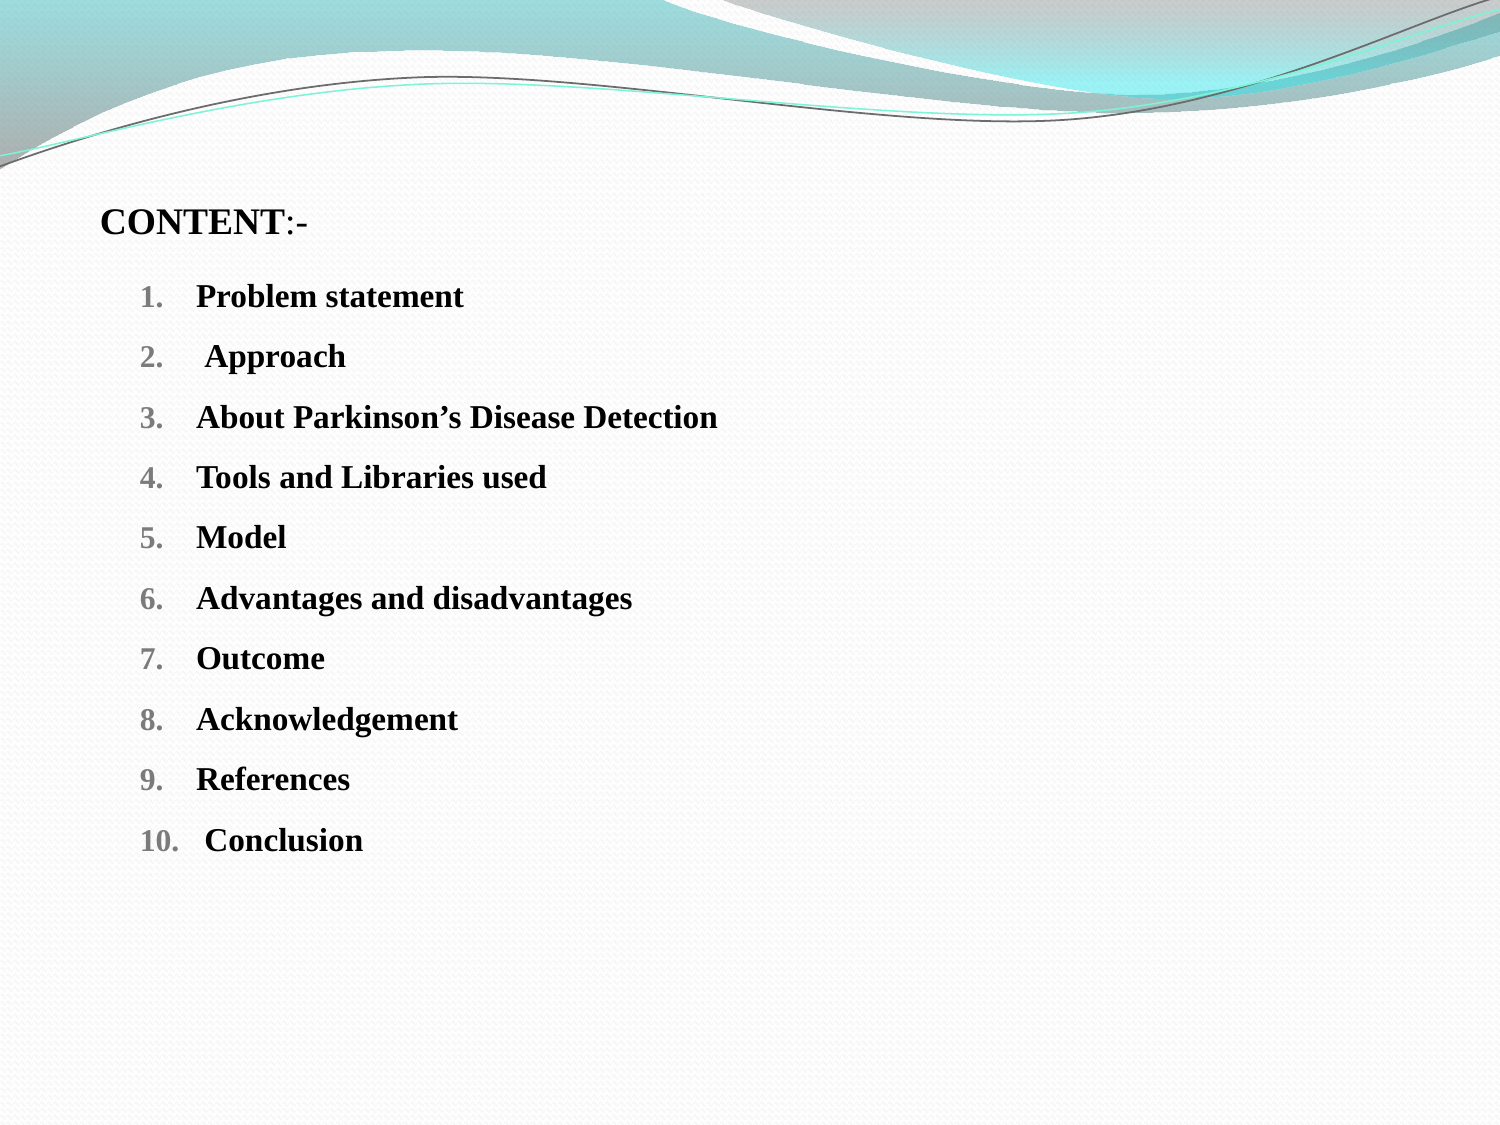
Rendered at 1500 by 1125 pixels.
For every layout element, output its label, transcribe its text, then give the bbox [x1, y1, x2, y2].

title CONTENT:- [99, 0, 1500, 243]
list Problem statement Approach About Parkinson’s Disease Detection Tools and Libraries used Model Advantages and disadvantages Outcome Acknowledgement References Conclusion [125, 262, 1500, 1125]
